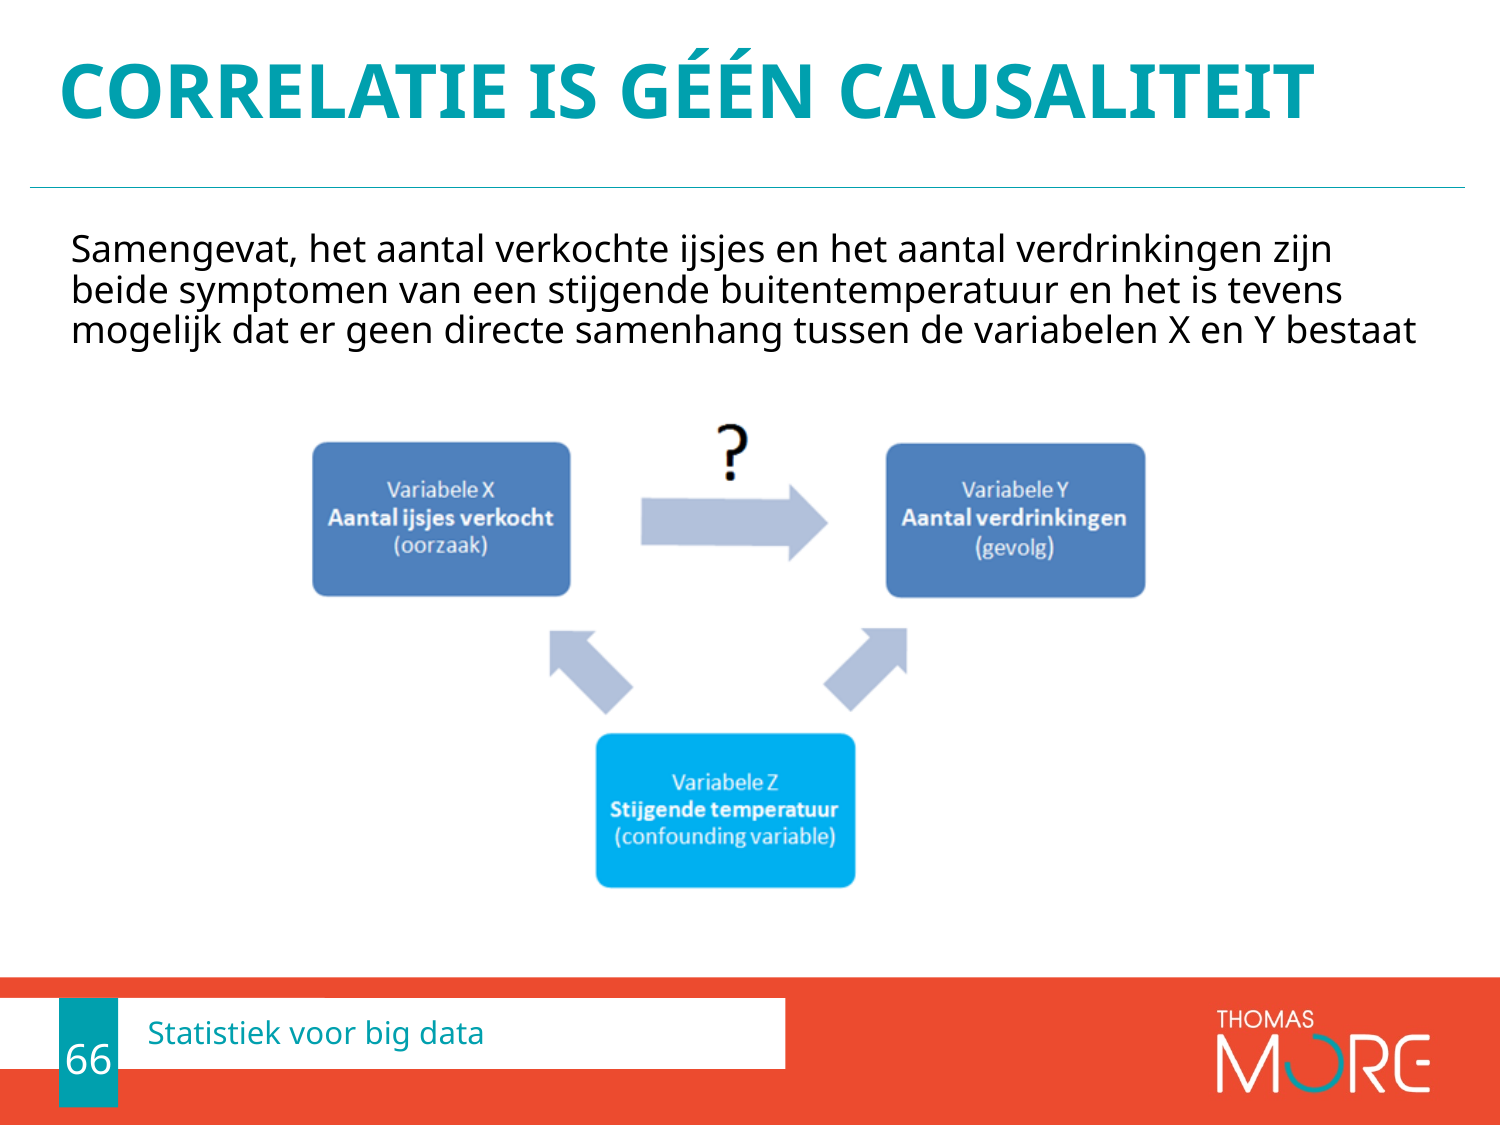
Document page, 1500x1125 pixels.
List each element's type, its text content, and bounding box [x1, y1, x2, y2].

picture [277, 420, 1191, 916]
footer Statistiek voor big data [123, 998, 786, 1069]
title Correlatie is géén causaliteit [0, 0, 1500, 188]
picture [1187, 980, 1459, 1122]
list Samengevat, het aantal verkochte ijsjes en het aantal verdrinkingen zijn beide symptomen van een stijgende buitentemperatuur en het is tevens mogelijk dat er geen directe samenhang tussen de variabelen X en Y bestaat [0, 188, 1500, 916]
slide_number 66 [59, 998, 119, 1108]
